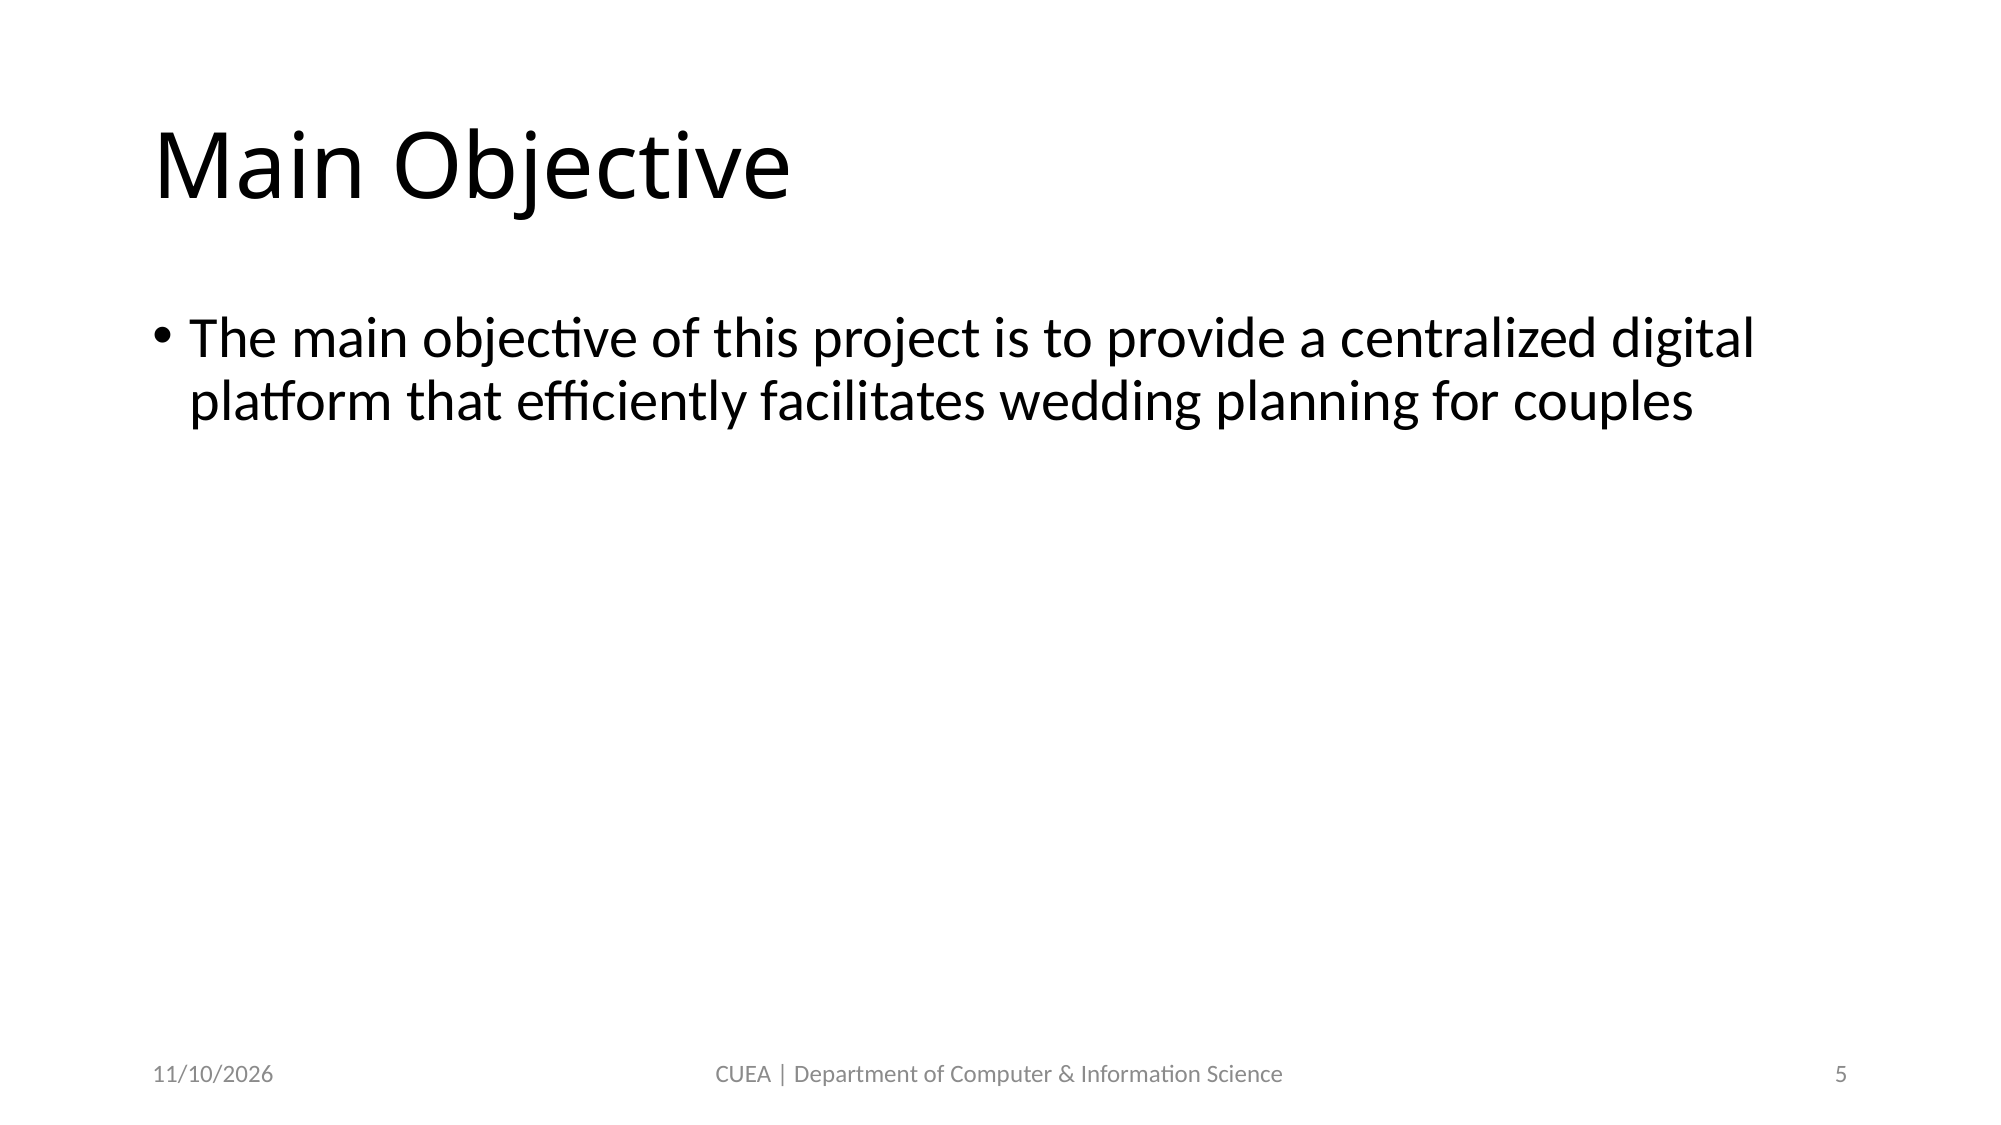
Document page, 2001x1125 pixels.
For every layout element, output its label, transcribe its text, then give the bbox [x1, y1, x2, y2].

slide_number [137, 1042, 588, 1103]
slide_number 5 [1412, 1042, 1863, 1103]
footer CUEA | Department of Computer & Information Science [662, 1042, 1338, 1103]
list The main objective of this project is to provide a centralized digital platform that efficiently facilitates wedding planning for couples [137, 299, 1863, 1014]
title Main Objective [137, 59, 1863, 278]
